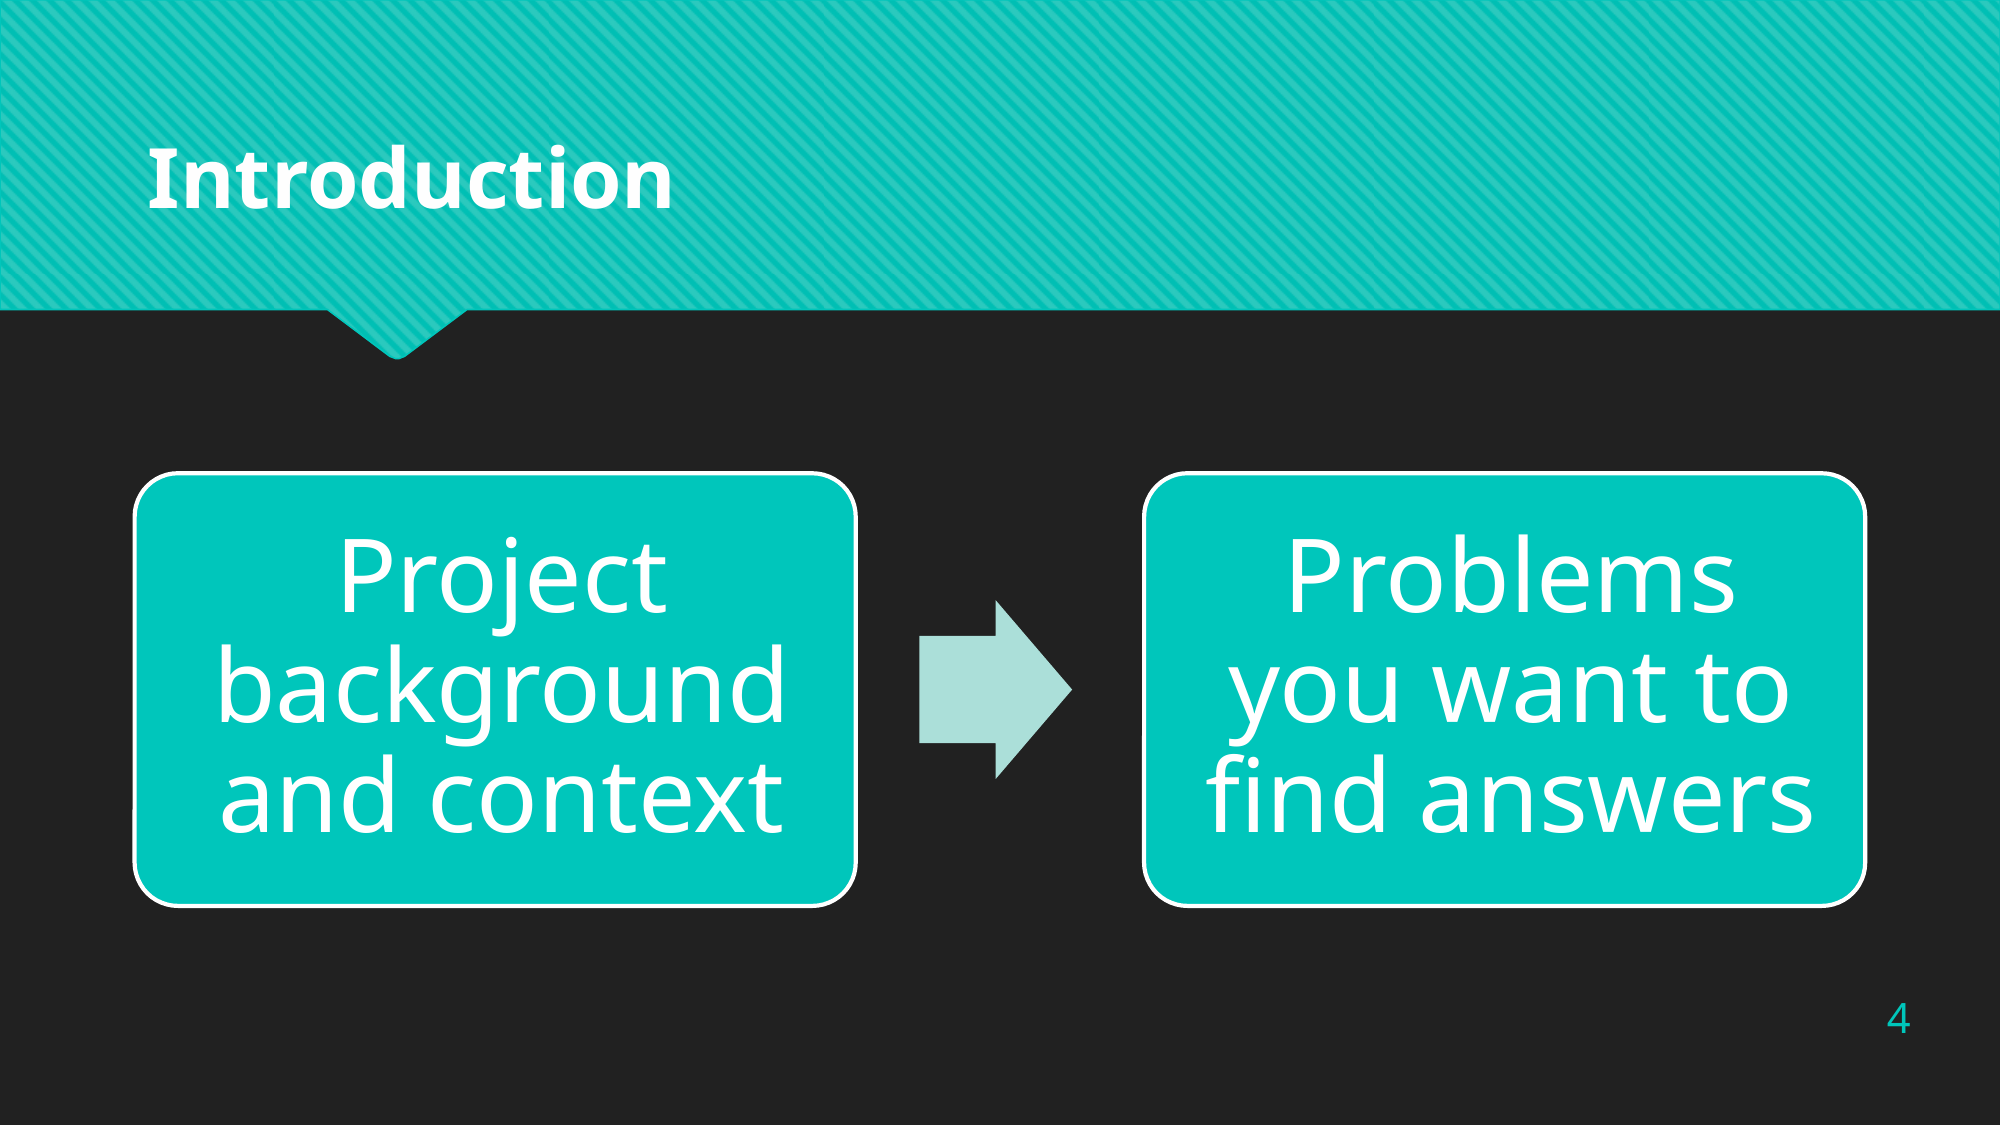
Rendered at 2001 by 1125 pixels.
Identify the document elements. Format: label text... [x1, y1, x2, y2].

text_box [0, 0, 2000, 360]
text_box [134, 417, 1866, 962]
text_box Introduction [132, 73, 1868, 233]
slide_number 4 [1751, 970, 1926, 1051]
